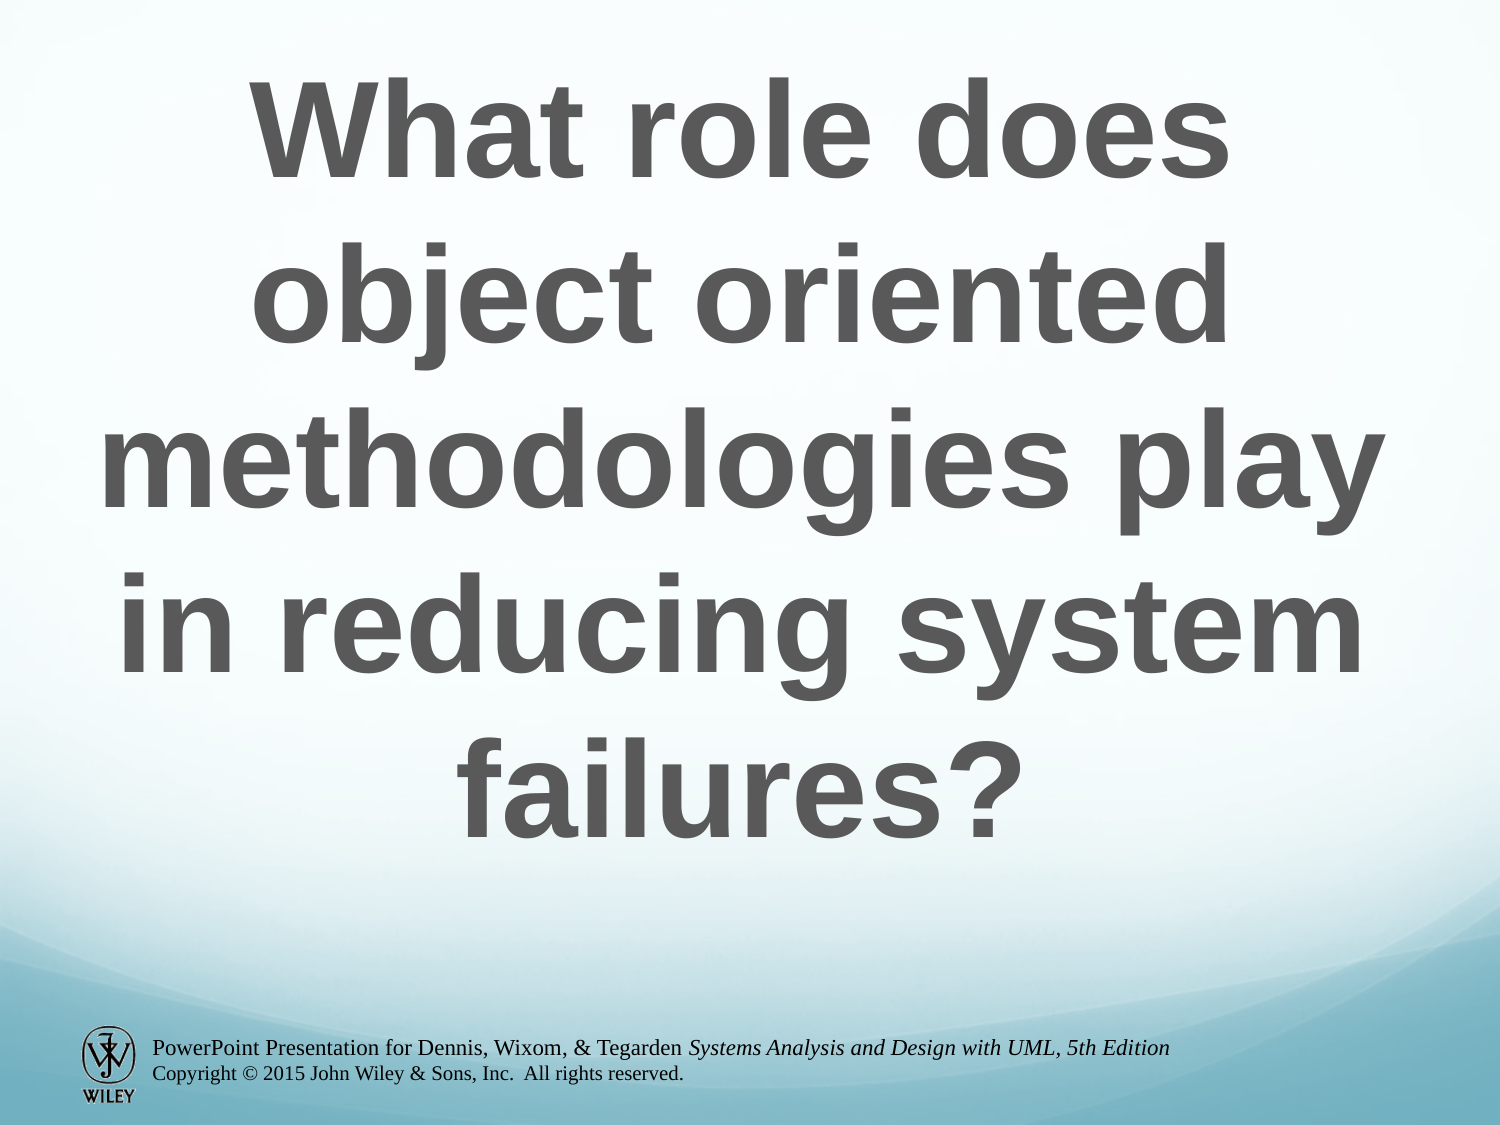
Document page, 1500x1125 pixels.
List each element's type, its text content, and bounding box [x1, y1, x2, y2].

picture [78, 1024, 138, 1105]
list What role does object oriented methodologies play in reducing system failures? [26, 32, 1459, 976]
